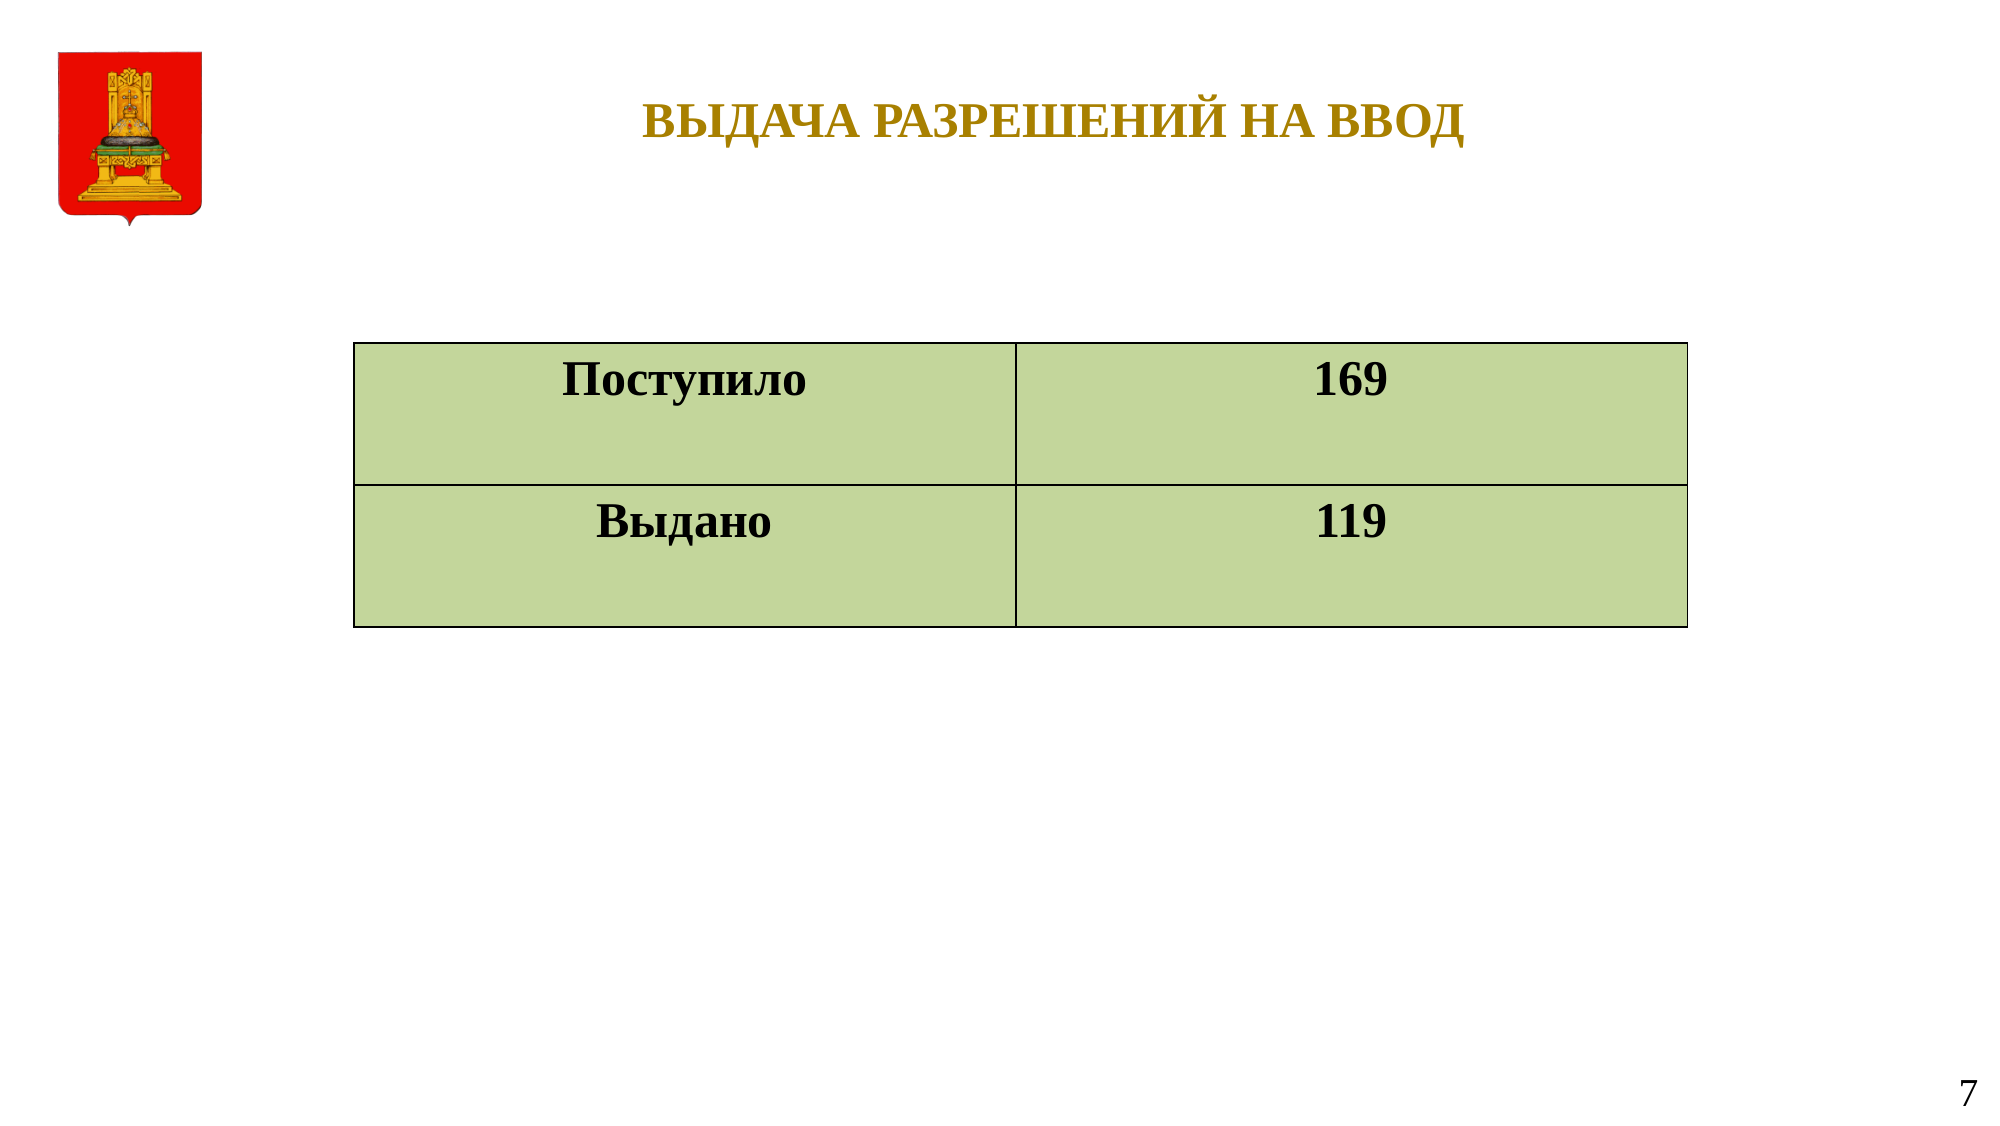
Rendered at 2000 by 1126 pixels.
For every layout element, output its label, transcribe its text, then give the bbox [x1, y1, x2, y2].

table_header 169 [1017, 344, 1687, 484]
picture [54, 42, 212, 236]
text_box 7 [1533, 1060, 1999, 1120]
table_cell Выдано [355, 486, 1015, 626]
table_header Поступило [355, 344, 1015, 484]
text_box ВЫДАЧА РАЗРЕШЕНИЙ НА ВВОД [212, 42, 1912, 192]
table_cell 119 [1017, 486, 1687, 626]
